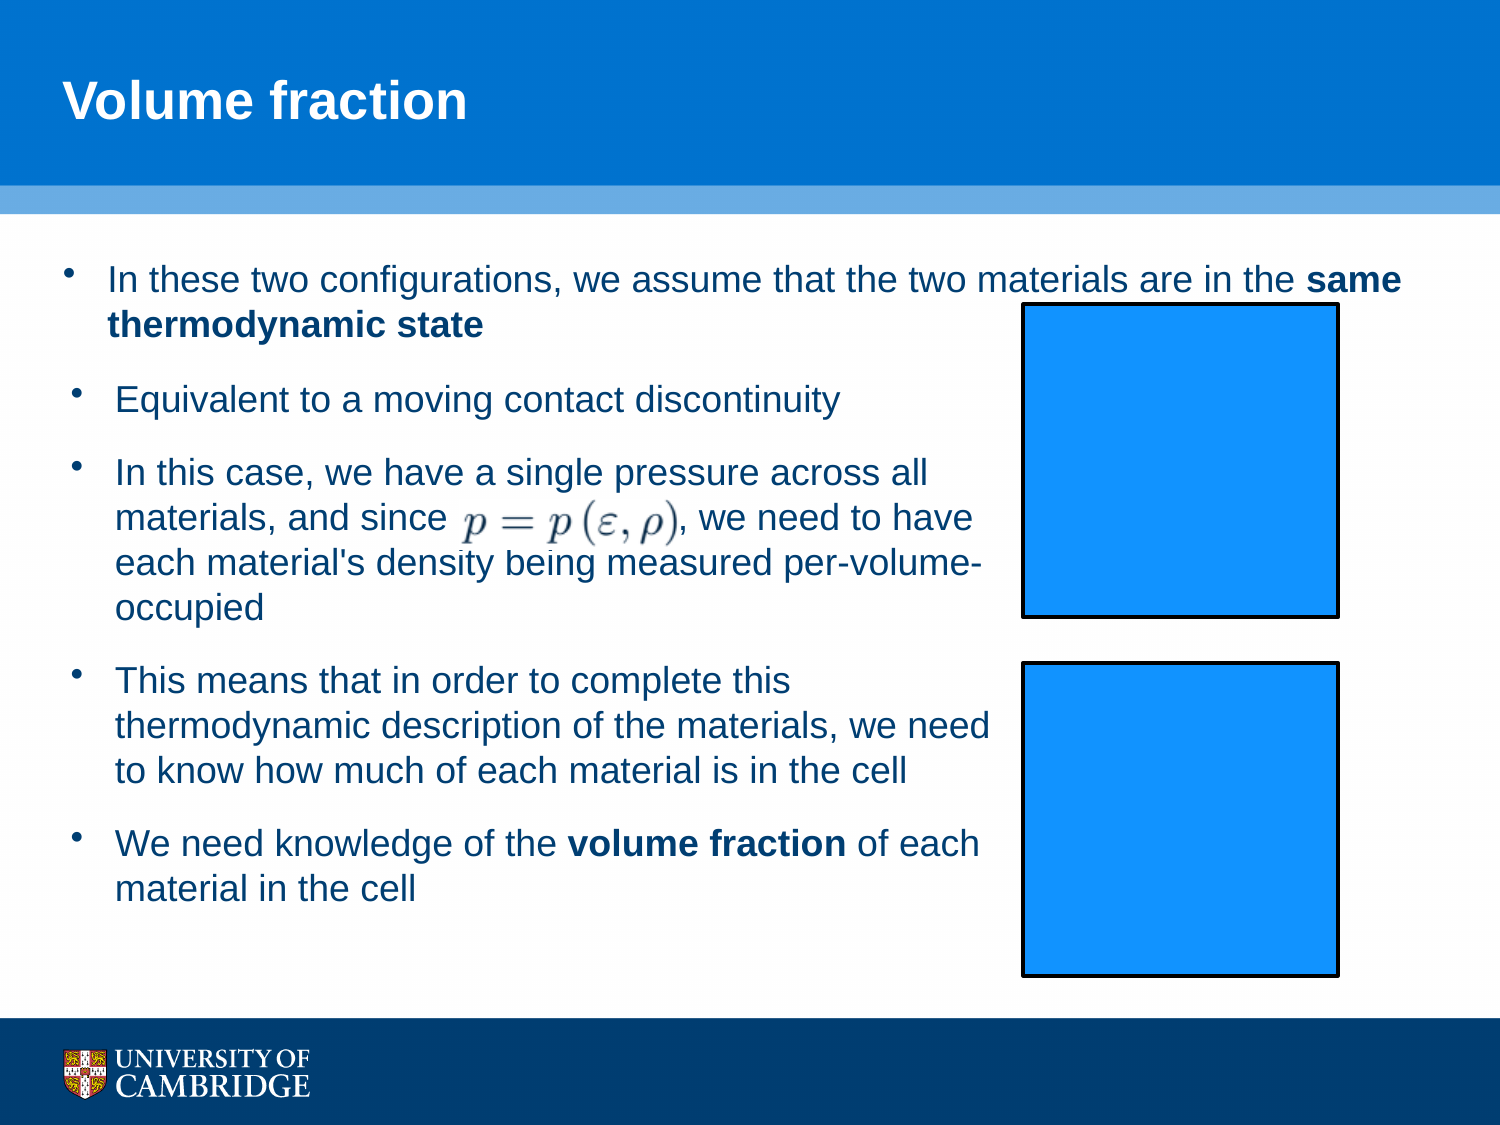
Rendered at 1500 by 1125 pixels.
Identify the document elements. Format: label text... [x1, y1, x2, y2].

text_box Equivalent to a moving contact discontinuity In this case, we have a single pressure across all materials, and since , we need to have each material's density being measured per-volume-occupied This means that in order to complete this thermodynamic description of the materials, we need to know how much of each material is in the cell We need knowledge of the volume fraction of each material in the cell [70, 375, 998, 976]
picture [0, 0, 1500, 1125]
title Volume fraction [63, 65, 1437, 135]
list In these two configurations, we assume that the two materials are in the same thermodynamic state [63, 254, 1437, 390]
text_box [1021, 302, 1340, 619]
text_box [1021, 661, 1340, 978]
